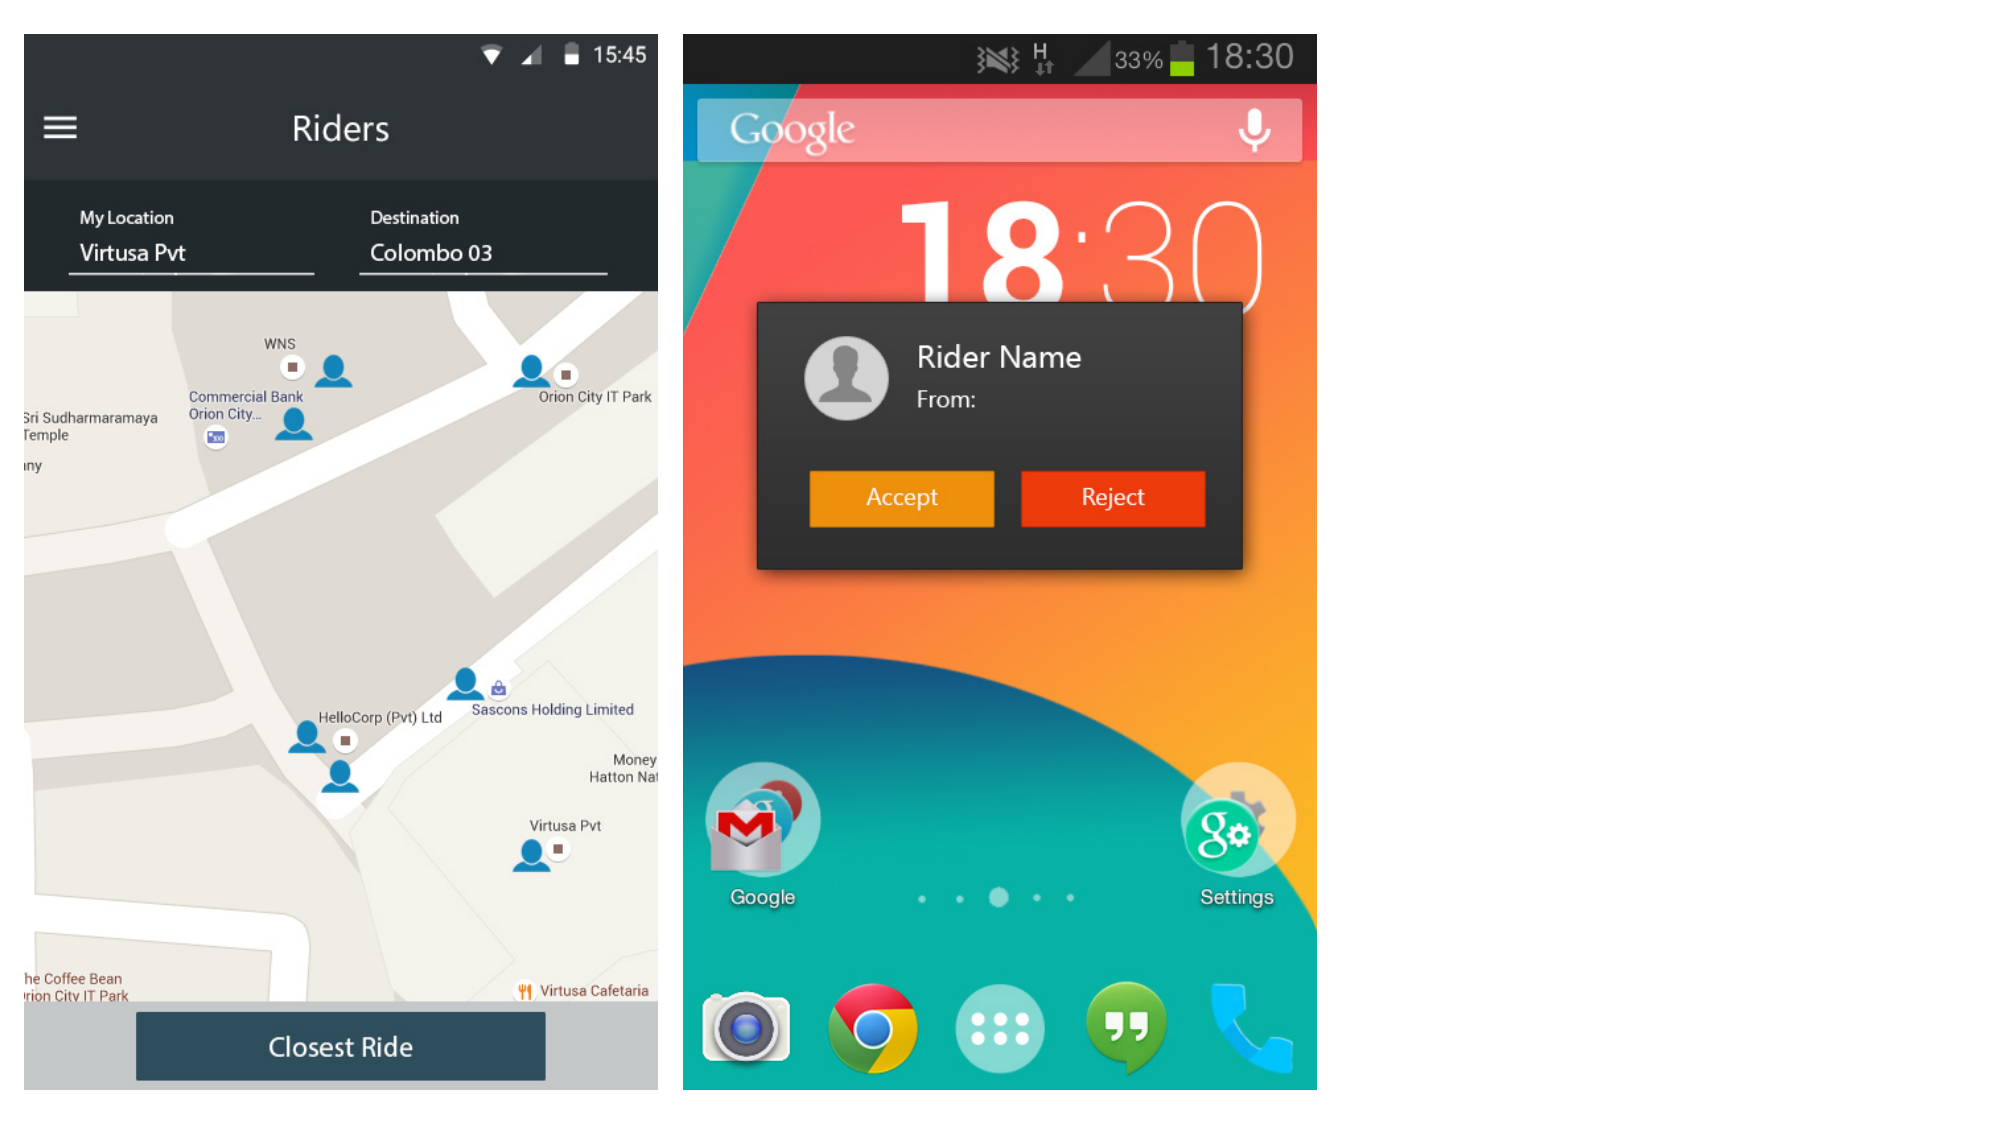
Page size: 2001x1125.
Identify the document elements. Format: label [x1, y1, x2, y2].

picture [683, 34, 1317, 1091]
picture [24, 34, 658, 1091]
